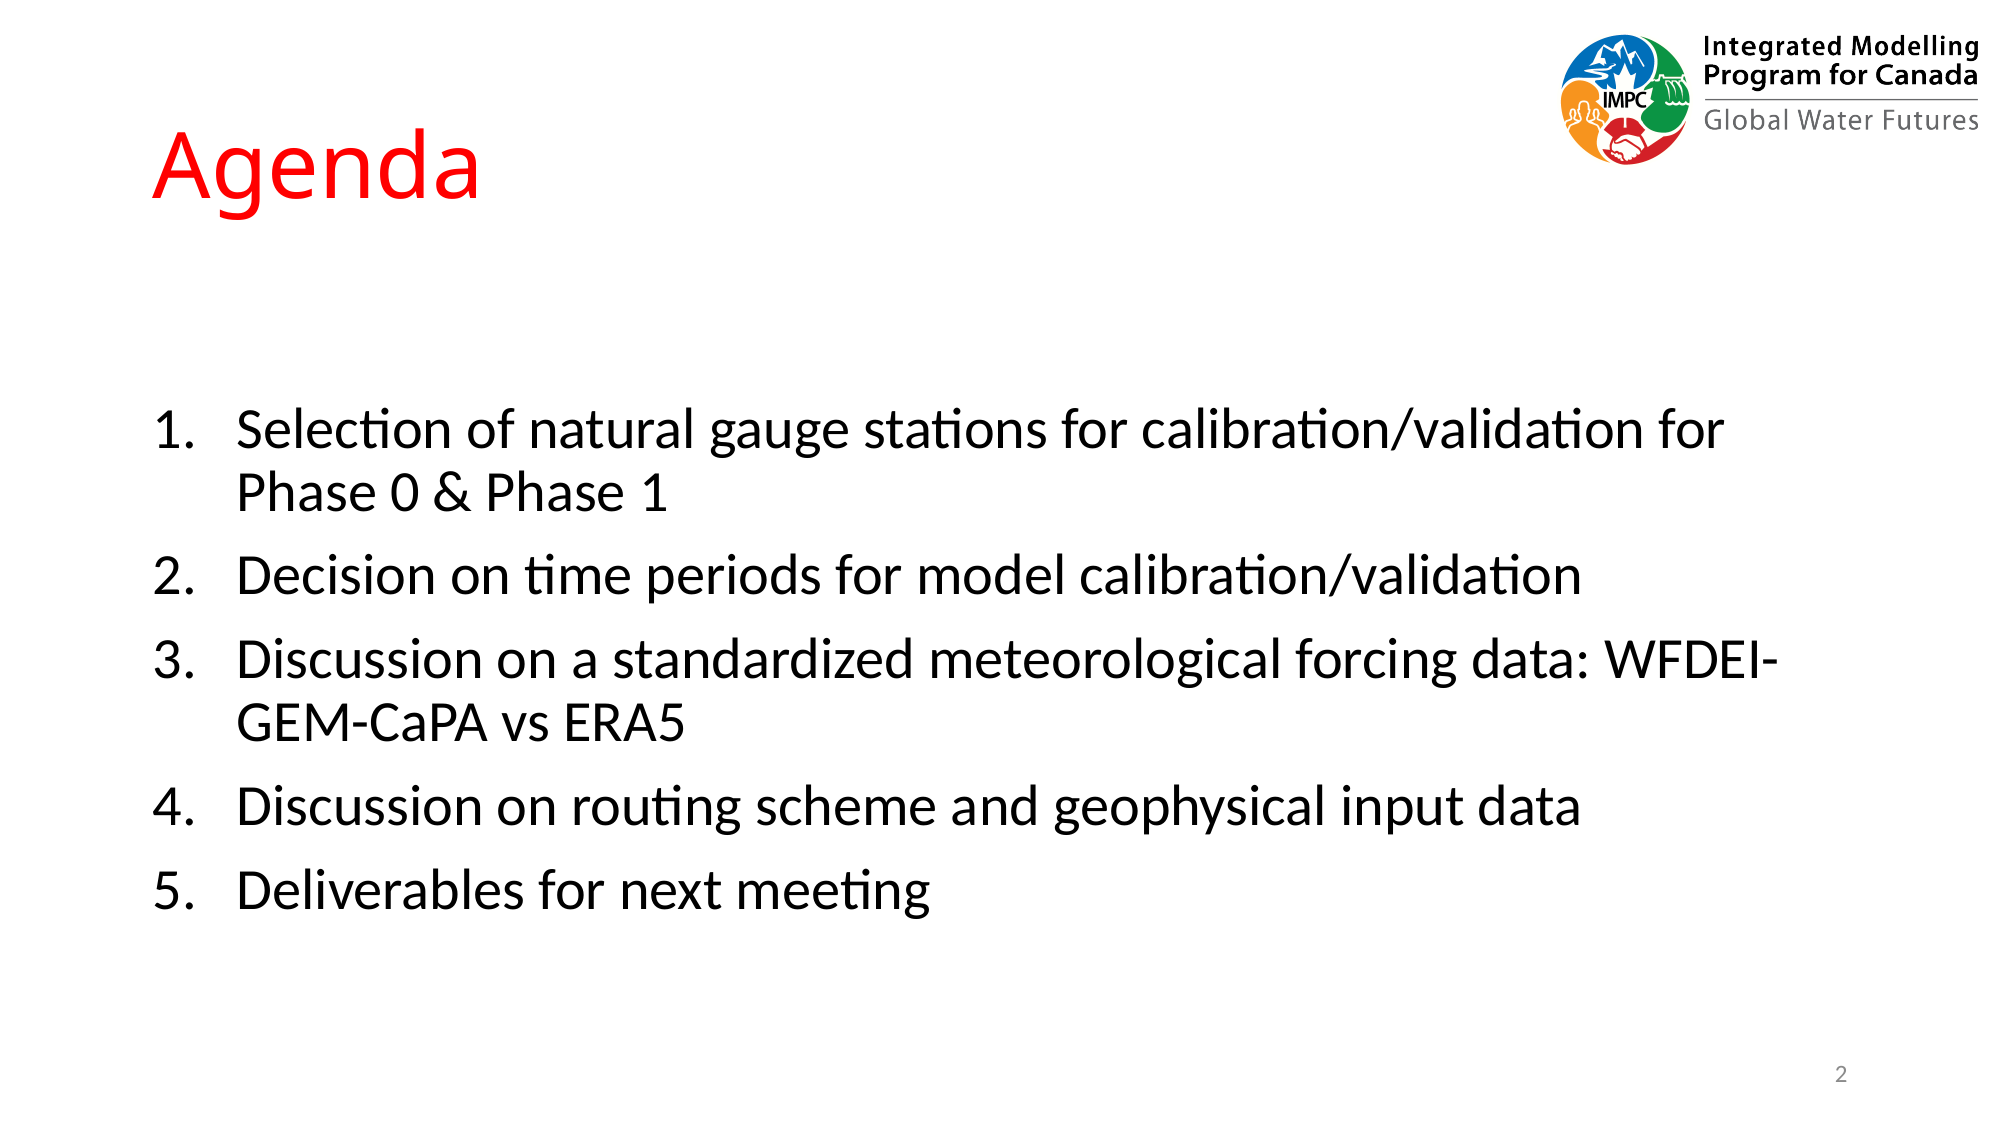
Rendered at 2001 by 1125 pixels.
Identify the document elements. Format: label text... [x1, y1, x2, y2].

picture [1557, 31, 1978, 168]
list Selection of natural gauge stations for calibration/validation for Phase 0 & Phase 1 Decision on time periods for model calibration/validation Discussion on a standardized meteorological forcing data: WFDEI-GEM-CaPA vs ERA5 Discussion on routing scheme and geophysical input data Deliverables for next meeting [137, 299, 1863, 1014]
slide_number 2 [1412, 1042, 1863, 1103]
title Agenda [137, 59, 1863, 278]
